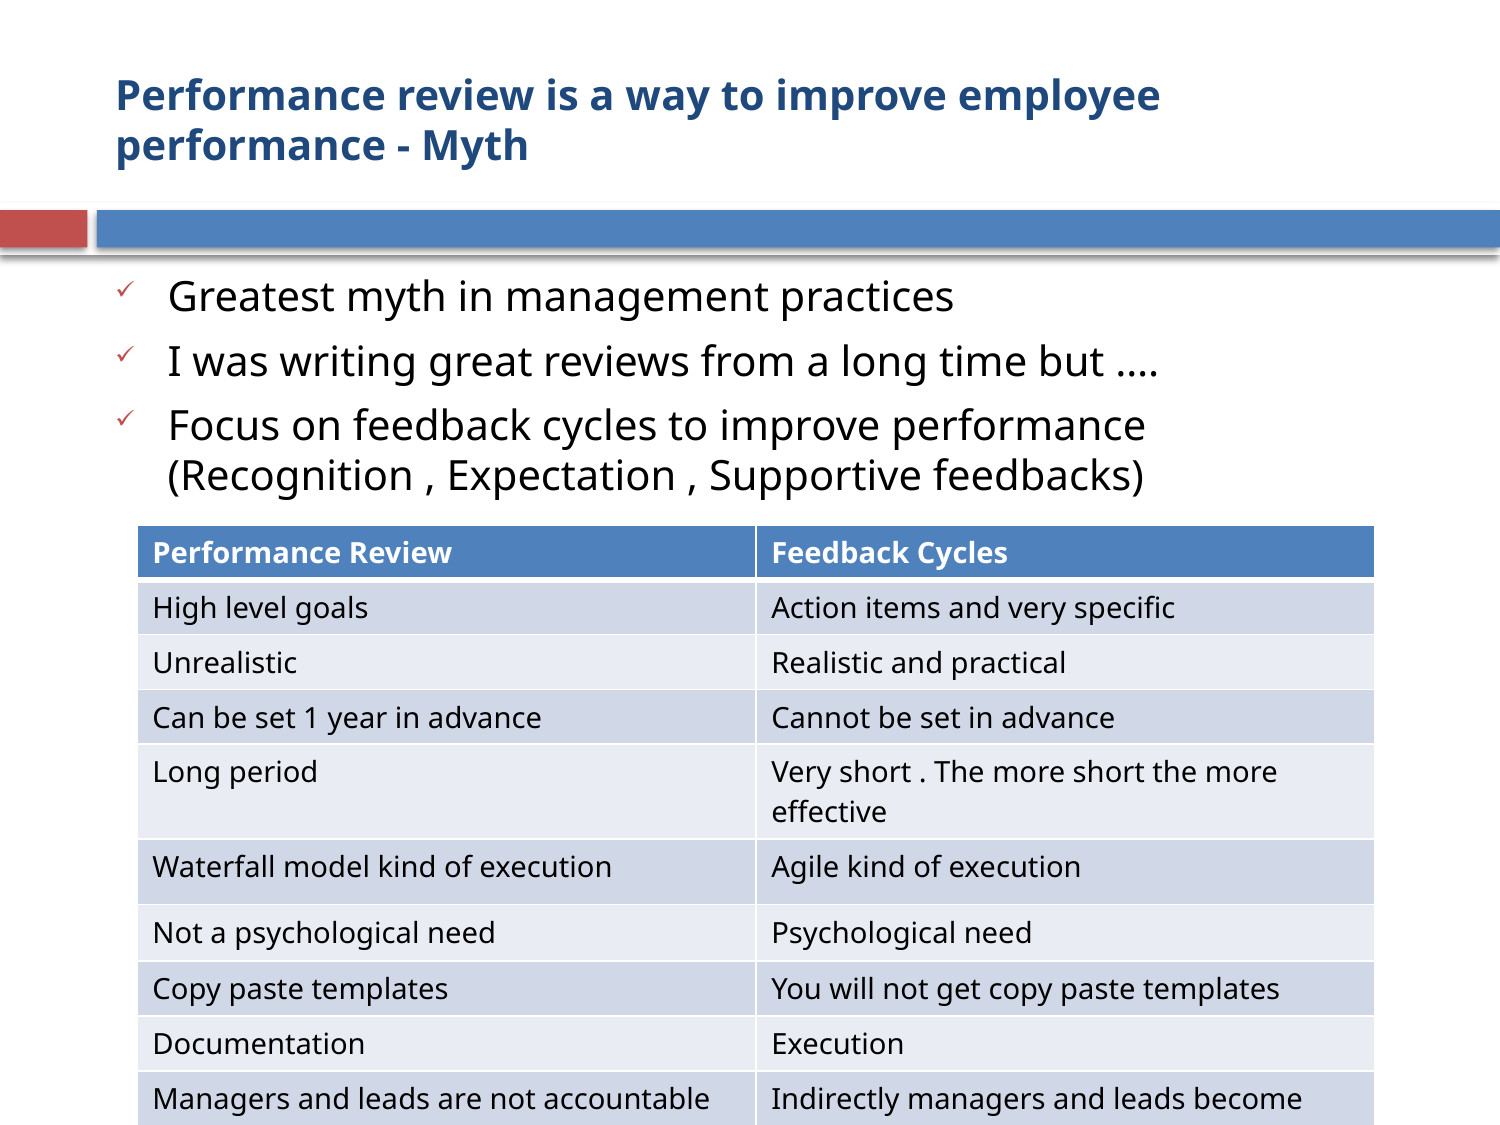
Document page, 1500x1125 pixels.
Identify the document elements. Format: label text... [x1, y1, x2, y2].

table_header Performance Review [138, 526, 755, 577]
table_cell Waterfall model kind of execution [138, 840, 755, 904]
table_header Feedback Cycles [757, 526, 1374, 577]
list Greatest myth in management practices I was writing great reviews from a long time but …. Focus on feedback cycles to improve performance (Recognition , Expectation , Supportive feedbacks) [100, 262, 1363, 1088]
table_cell Managers and leads are not accountable for employee performance [138, 1072, 755, 1125]
table_cell Indirectly managers and leads become more accountable [757, 1072, 1374, 1125]
table_cell Unrealistic [138, 635, 755, 689]
table_cell Long period [138, 745, 755, 838]
table_cell You will not get copy paste templates [757, 962, 1374, 1015]
table_cell Not a psychological need [138, 905, 755, 960]
title Performance review is a way to improve employee performance - Myth [100, 37, 1438, 200]
table_cell Cannot be set in advance [757, 690, 1374, 743]
table_cell Agile kind of execution [757, 840, 1374, 904]
table_cell Execution [757, 1017, 1374, 1070]
table_cell Psychological need [757, 905, 1374, 960]
table_cell Realistic and practical [757, 635, 1374, 689]
table_cell Copy paste templates [138, 962, 755, 1015]
table_cell Action items and very specific [757, 583, 1374, 634]
table_cell Very short . The more short the more effective [757, 745, 1374, 838]
table_cell Documentation [138, 1017, 755, 1070]
table_cell High level goals [138, 583, 755, 634]
table_cell Can be set 1 year in advance [138, 690, 755, 743]
